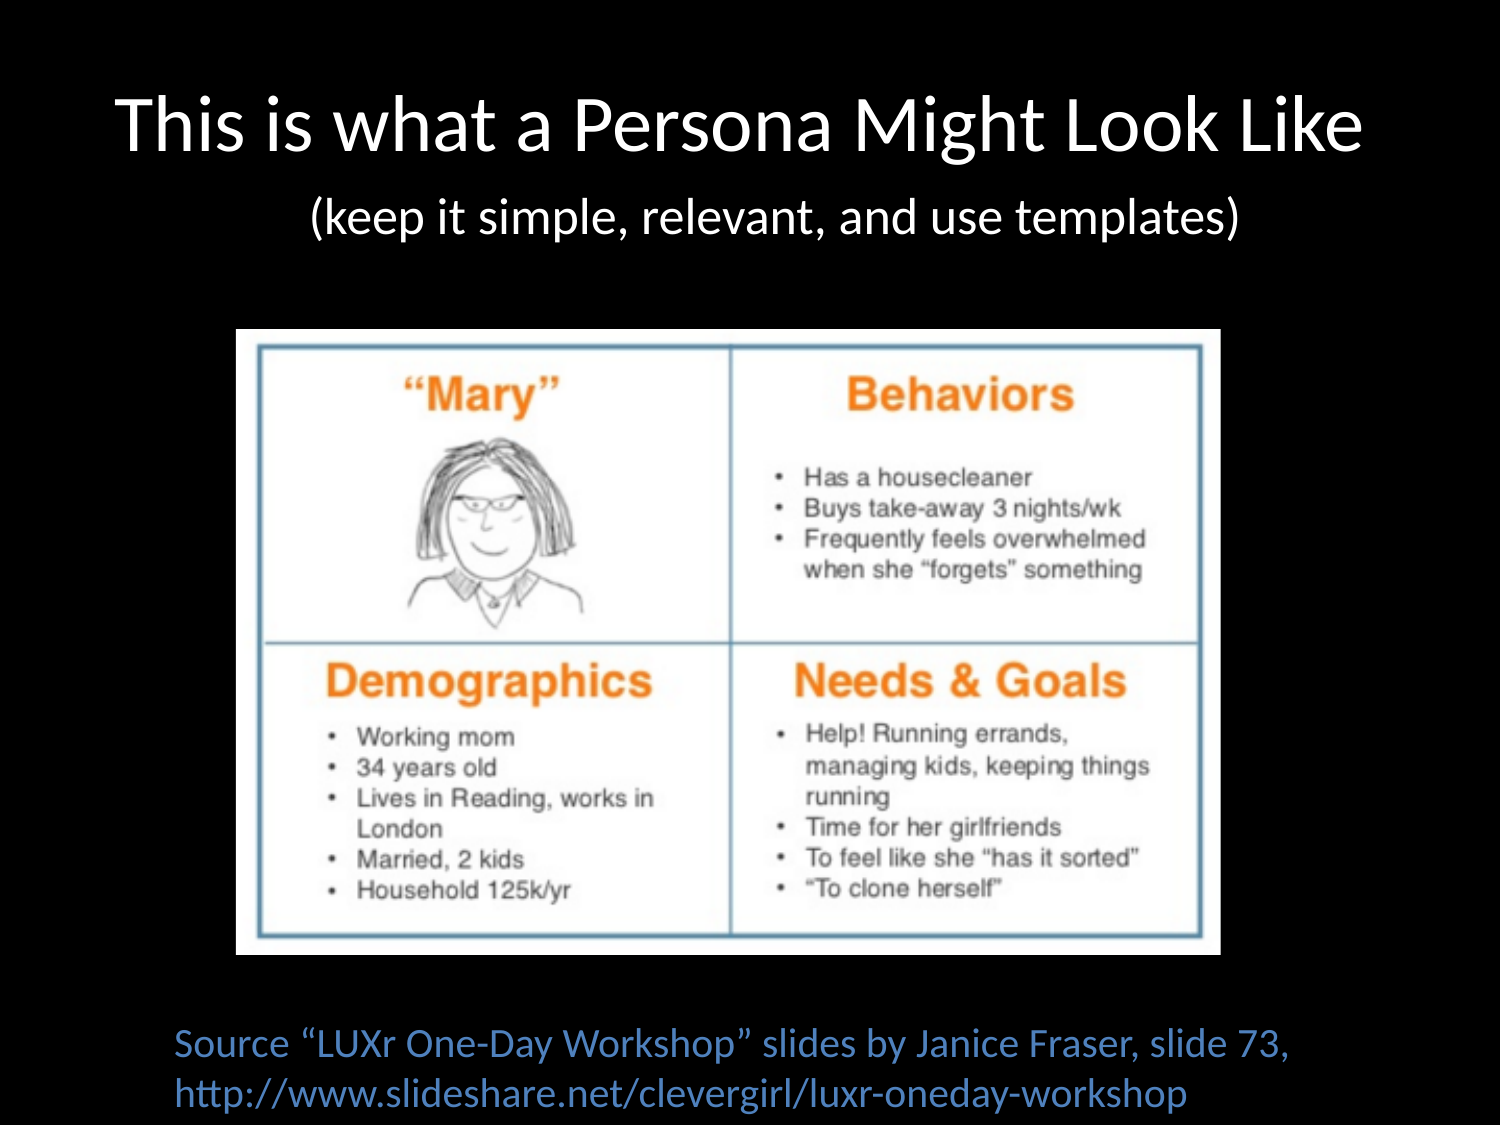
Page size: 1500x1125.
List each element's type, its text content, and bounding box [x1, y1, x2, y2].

text_box Source “LUXr One-Day Workshop” slides by Janice Fraser, slide 73, http://www.slideshare.net/clevergirl/luxr-oneday-workshop [159, 1008, 1384, 1124]
picture [235, 329, 1221, 955]
title This is what a Persona Might Look Like [75, 25, 1425, 214]
text_box (keep it simple, relevant, and use templates) [99, 119, 1450, 308]
